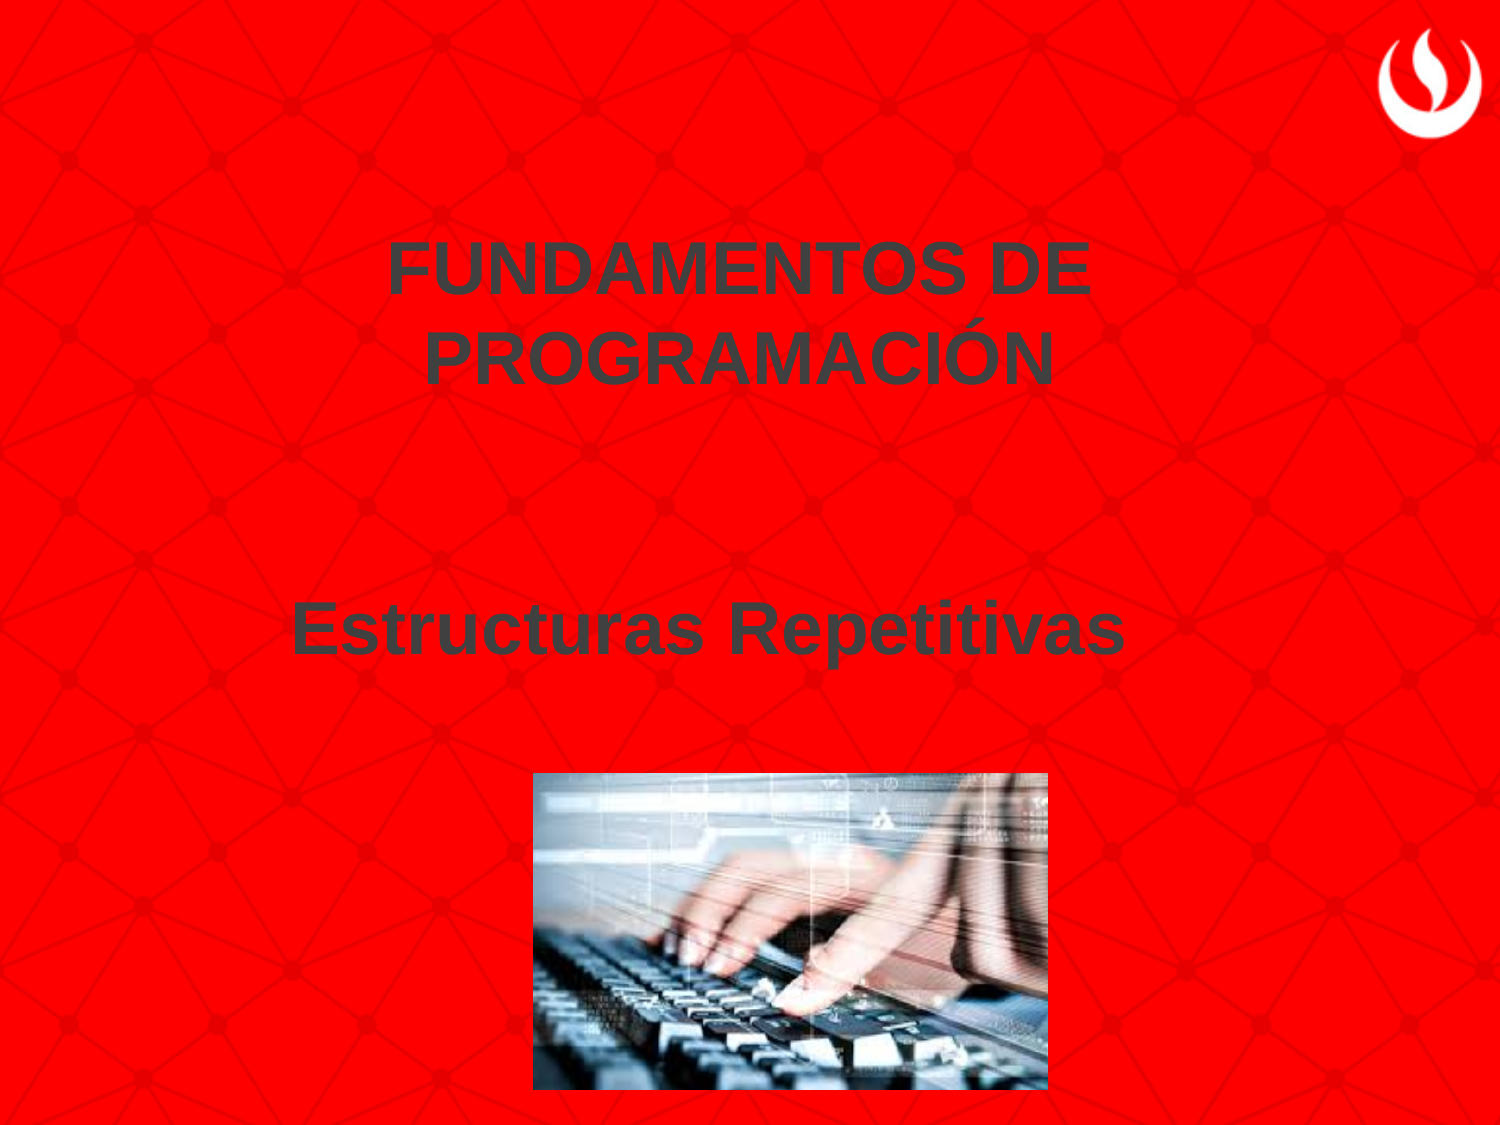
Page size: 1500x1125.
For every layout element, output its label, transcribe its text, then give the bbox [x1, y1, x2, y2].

picture [0, 0, 1500, 1125]
text_box FUNDAMENTOS DE PROGRAMACIÓN Estructuras Repetitivas [163, 190, 1317, 700]
